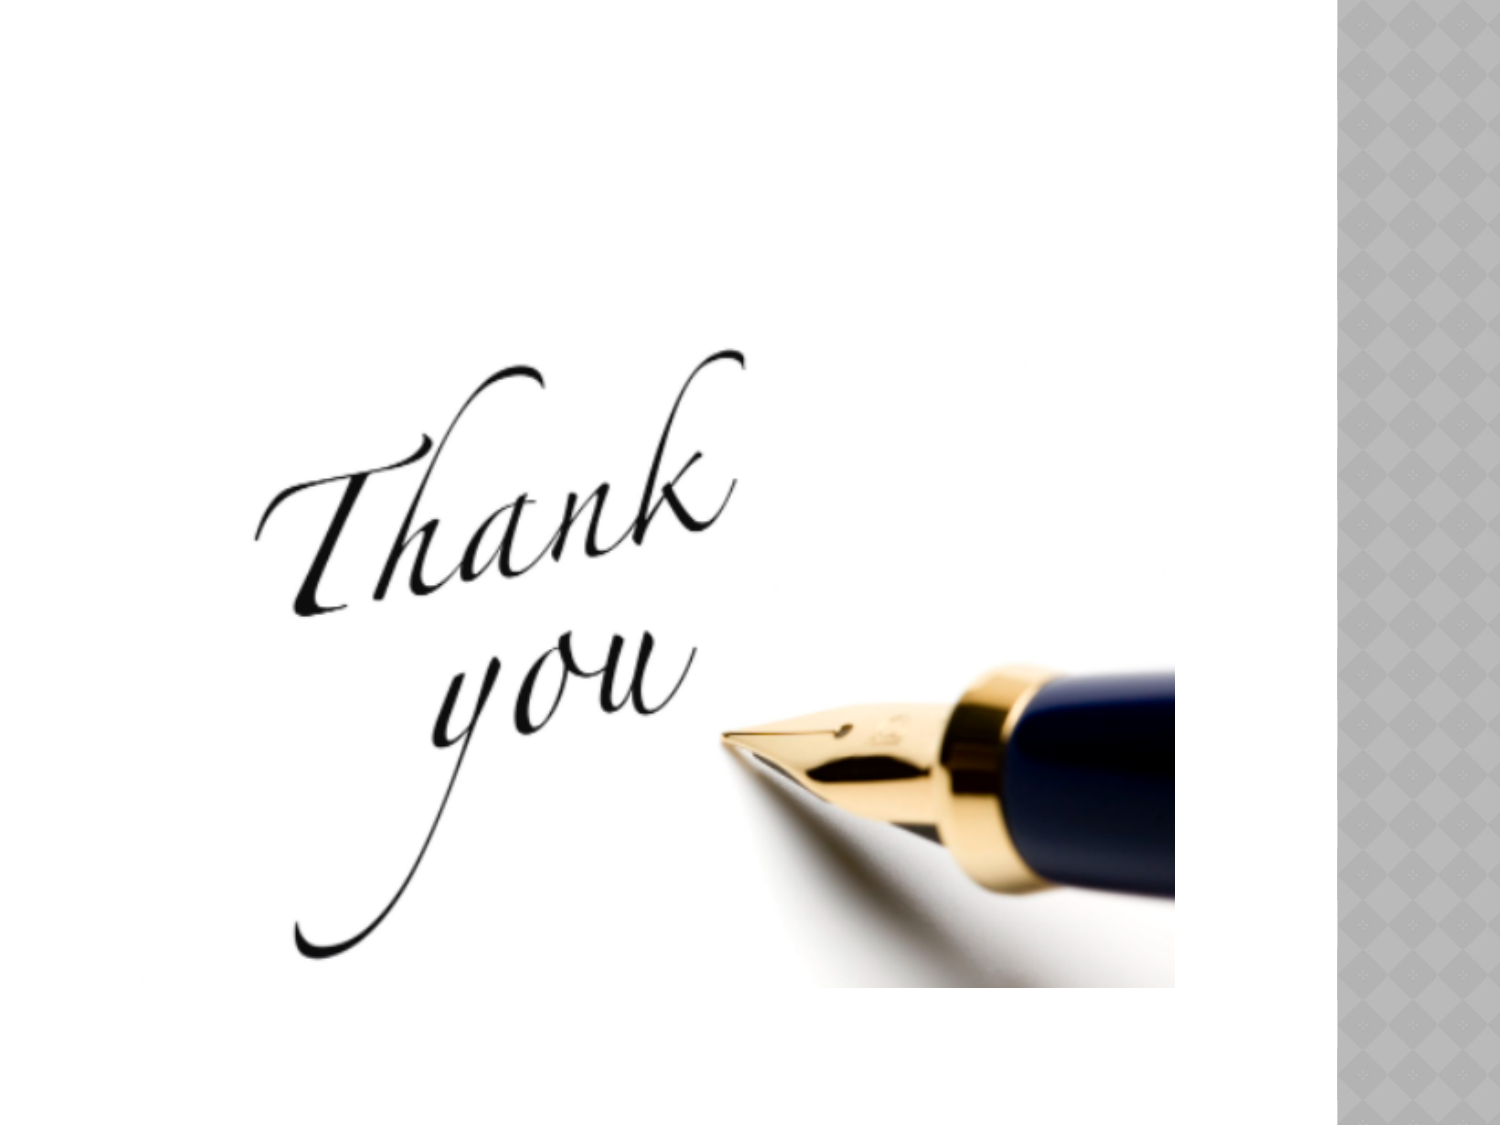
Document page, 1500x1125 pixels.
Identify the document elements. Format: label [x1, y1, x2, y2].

list [136, 312, 1176, 988]
